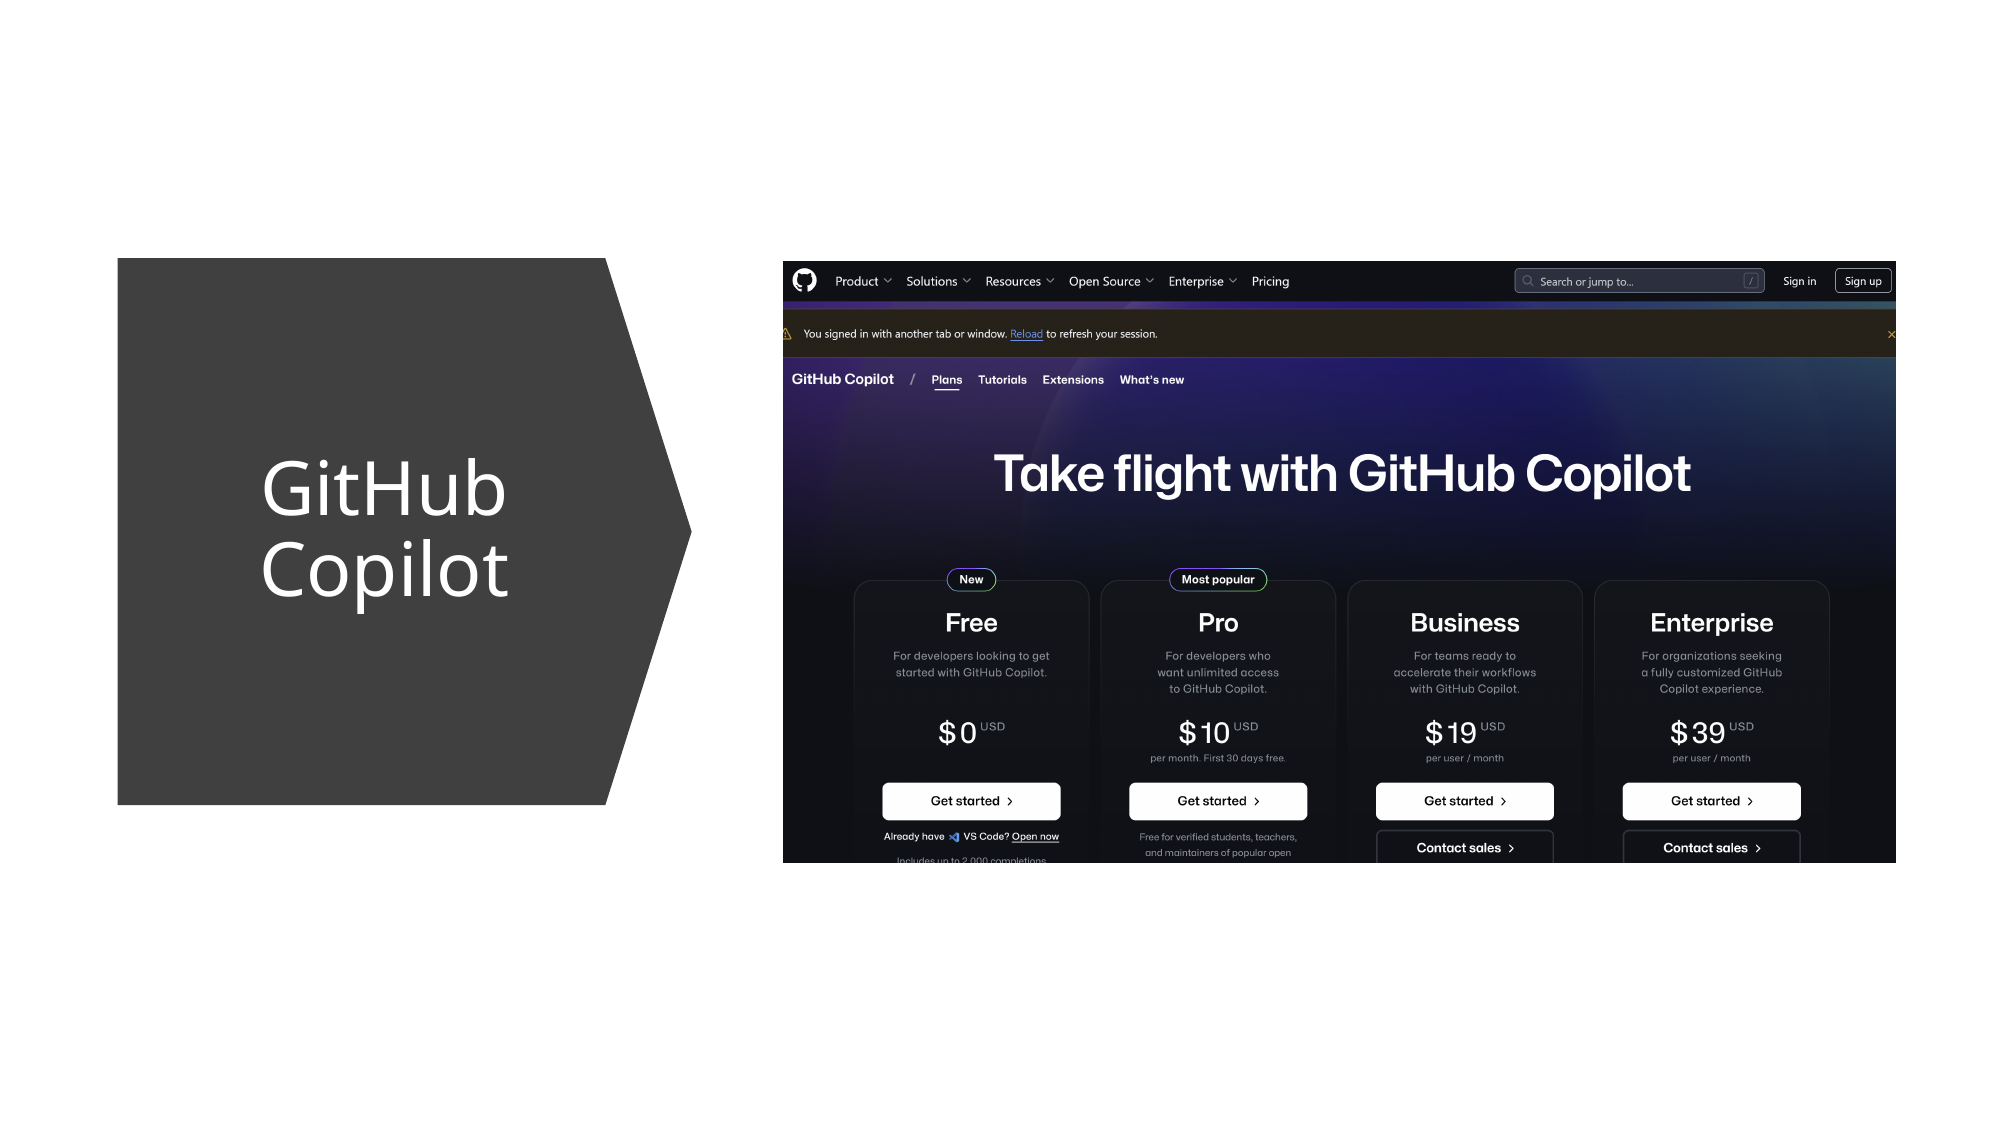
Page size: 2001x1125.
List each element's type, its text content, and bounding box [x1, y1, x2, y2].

title GitHub Copilot [168, 322, 601, 741]
text_box [116, 256, 694, 807]
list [783, 261, 1897, 864]
